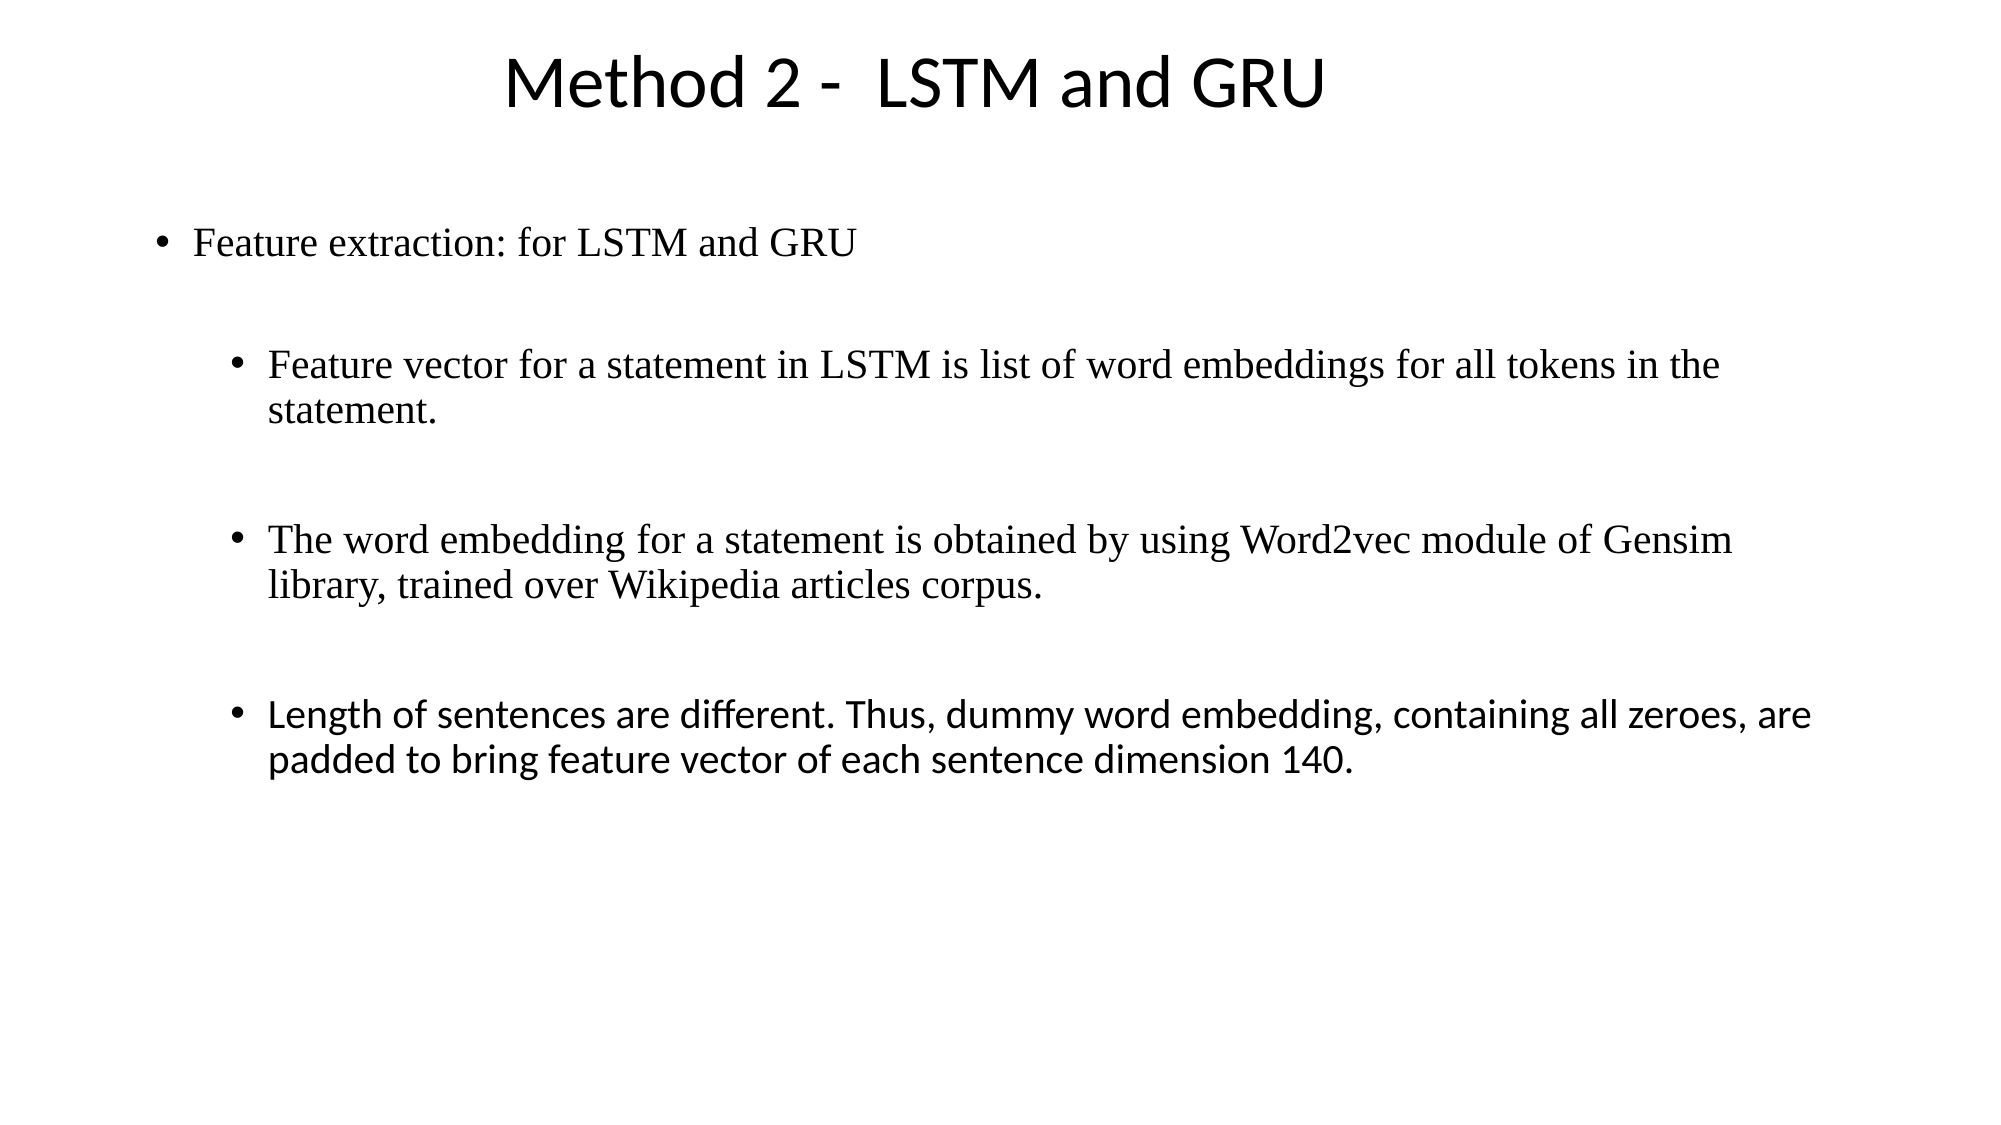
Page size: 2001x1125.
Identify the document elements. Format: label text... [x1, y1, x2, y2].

text_box Method 2 - LSTM and GRU [165, 35, 1666, 149]
list Feature extraction: for LSTM and GRU Feature vector for a statement in LSTM is list of word embeddings for all tokens in the statement. The word embedding for a statement is obtained by using Word2vec module of Gensim library, trained over Wikipedia articles corpus. Length of sentences are different. Thus, dummy word embedding, containing all zeroes, are padded to bring feature vector of each sentence dimension 140. [140, 213, 1866, 1065]
